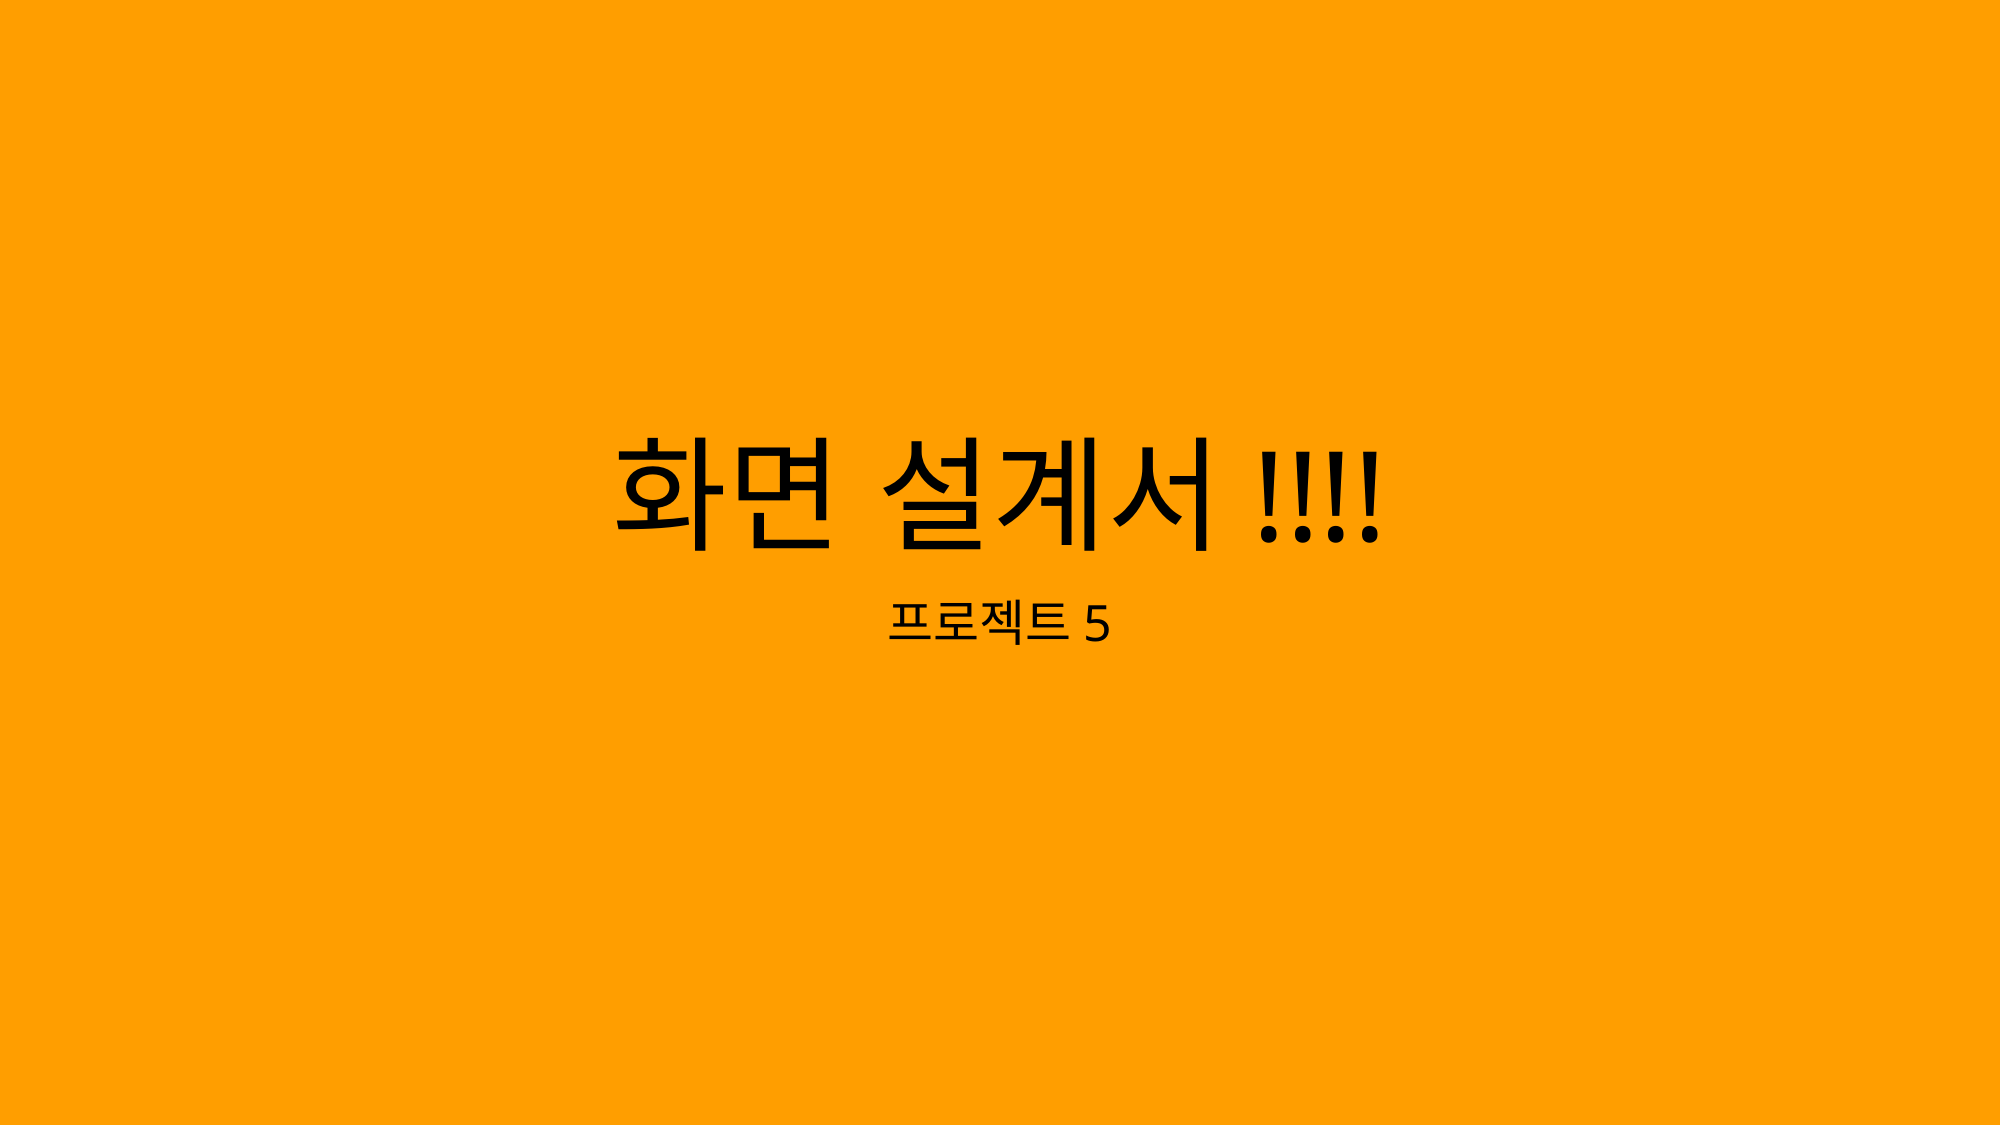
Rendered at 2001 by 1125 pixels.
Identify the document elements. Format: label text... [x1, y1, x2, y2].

subtitle 프로젝트5 [249, 590, 1750, 863]
title 화면 설계서!!!! [249, 184, 1750, 576]
